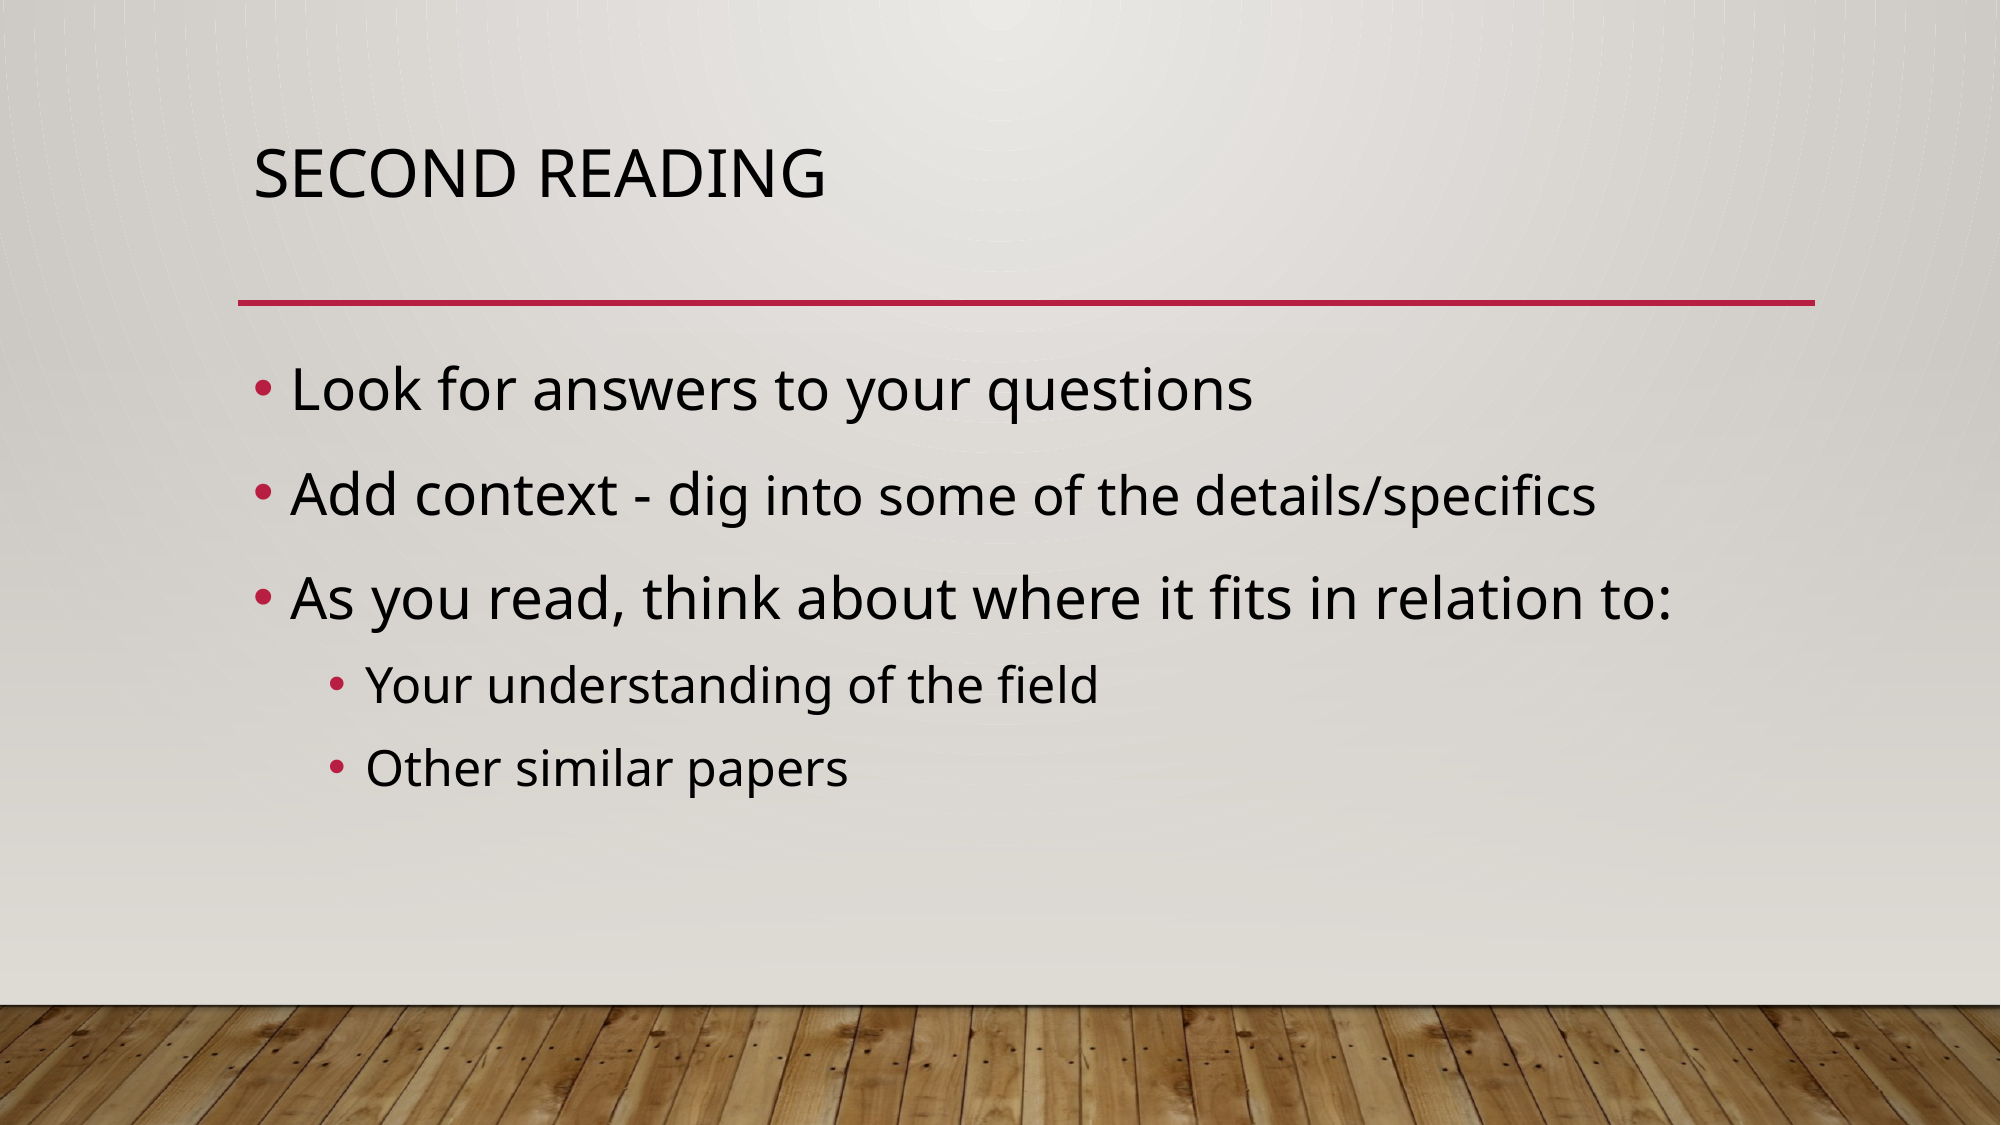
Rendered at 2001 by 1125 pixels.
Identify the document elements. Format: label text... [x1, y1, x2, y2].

list Look for answers to your questions Add context - dig into some of the details/specifics As you read, think about where it fits in relation to: Your understanding of the field Other similar papers [238, 330, 1814, 993]
picture [0, 1005, 2000, 1125]
title Second reading [238, 131, 1814, 305]
